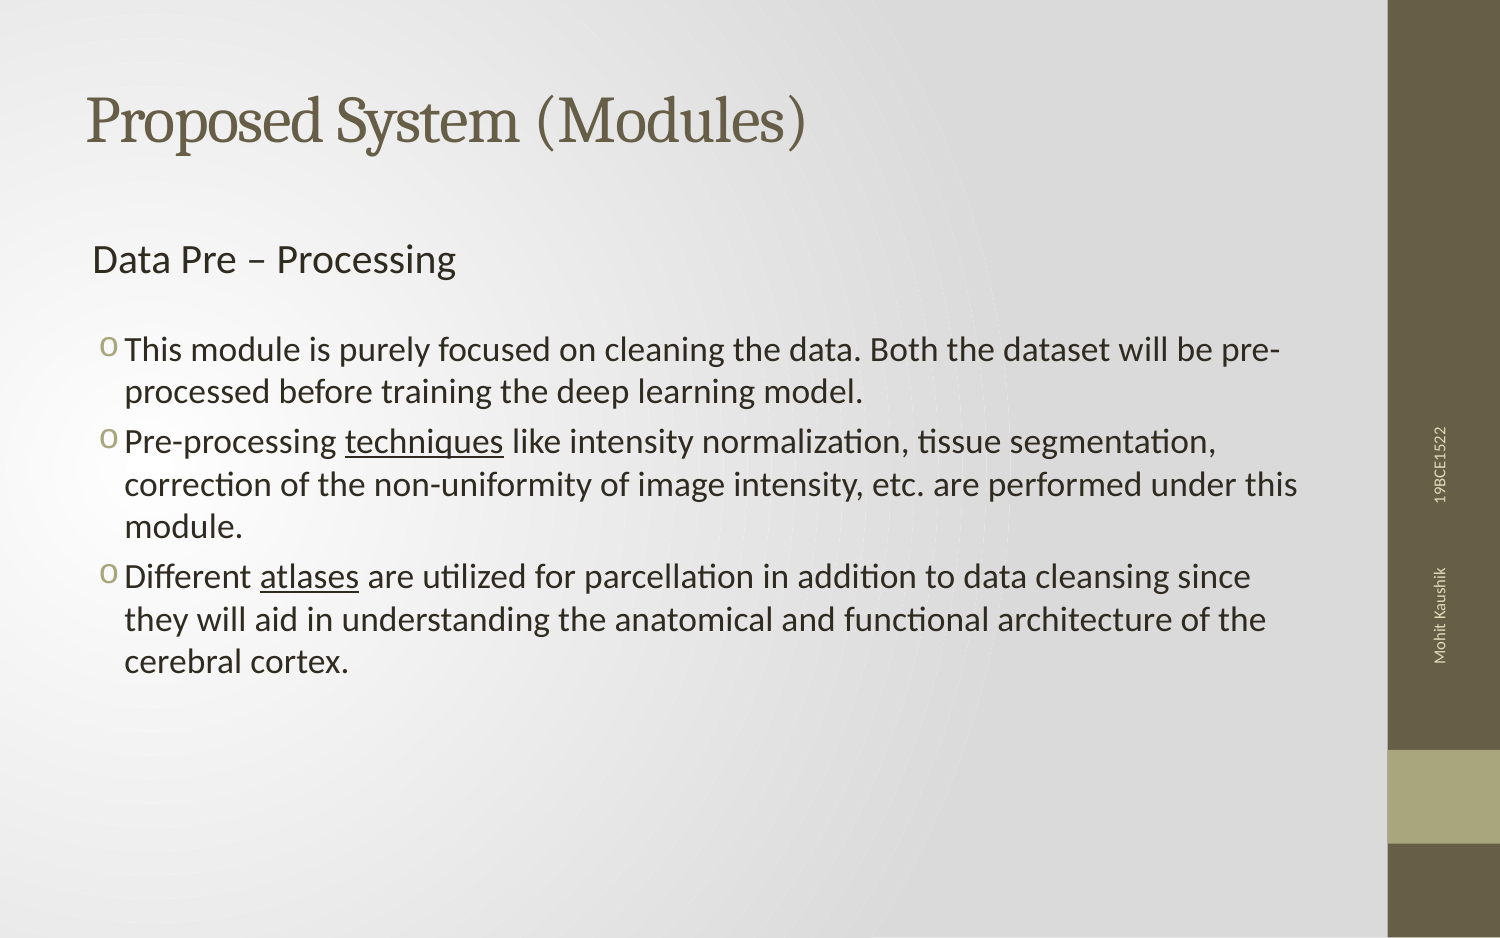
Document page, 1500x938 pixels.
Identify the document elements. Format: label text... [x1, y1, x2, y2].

title Proposed System (Modules) [75, 37, 1325, 194]
footer Mohit Kaushik 19BCE1522 [1408, 416, 1469, 741]
list Data Pre – Processing This module is purely focused on cleaning the data. Both the dataset will be pre-processed before training the deep learning model. Pre-processing techniques like intensity normalization, tissue segmentation, correction of the non-uniformity of image intensity, etc. are performed under this module. Different atlases are utilized for parcellation in addition to data cleansing since they will aid in understanding the anatomical and functional architecture of the cerebral cortex. [75, 218, 1325, 875]
